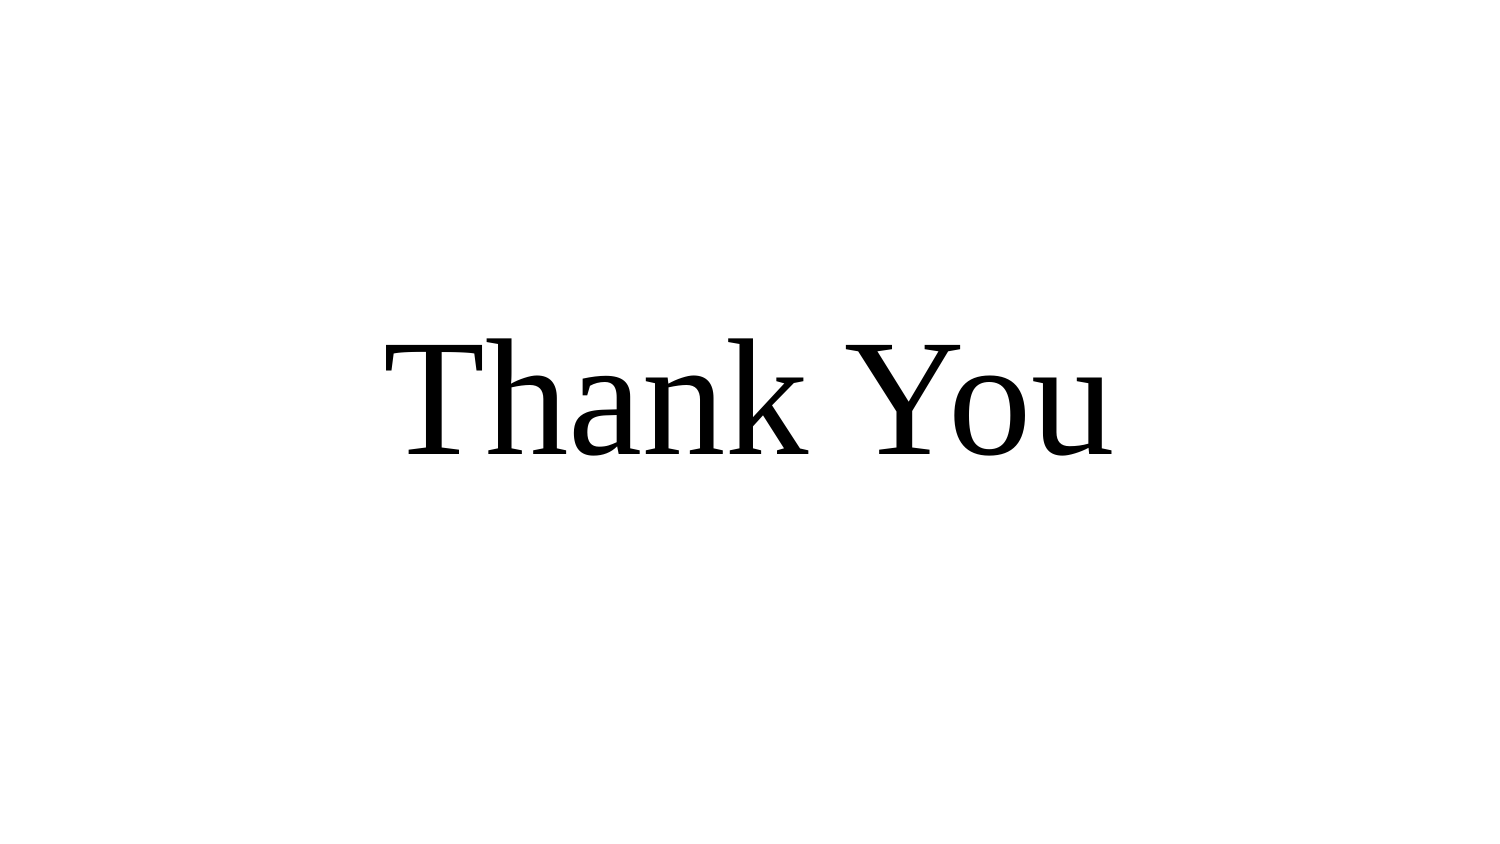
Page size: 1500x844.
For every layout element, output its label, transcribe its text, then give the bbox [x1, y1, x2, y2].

title Thank You [51, 72, 1449, 768]
